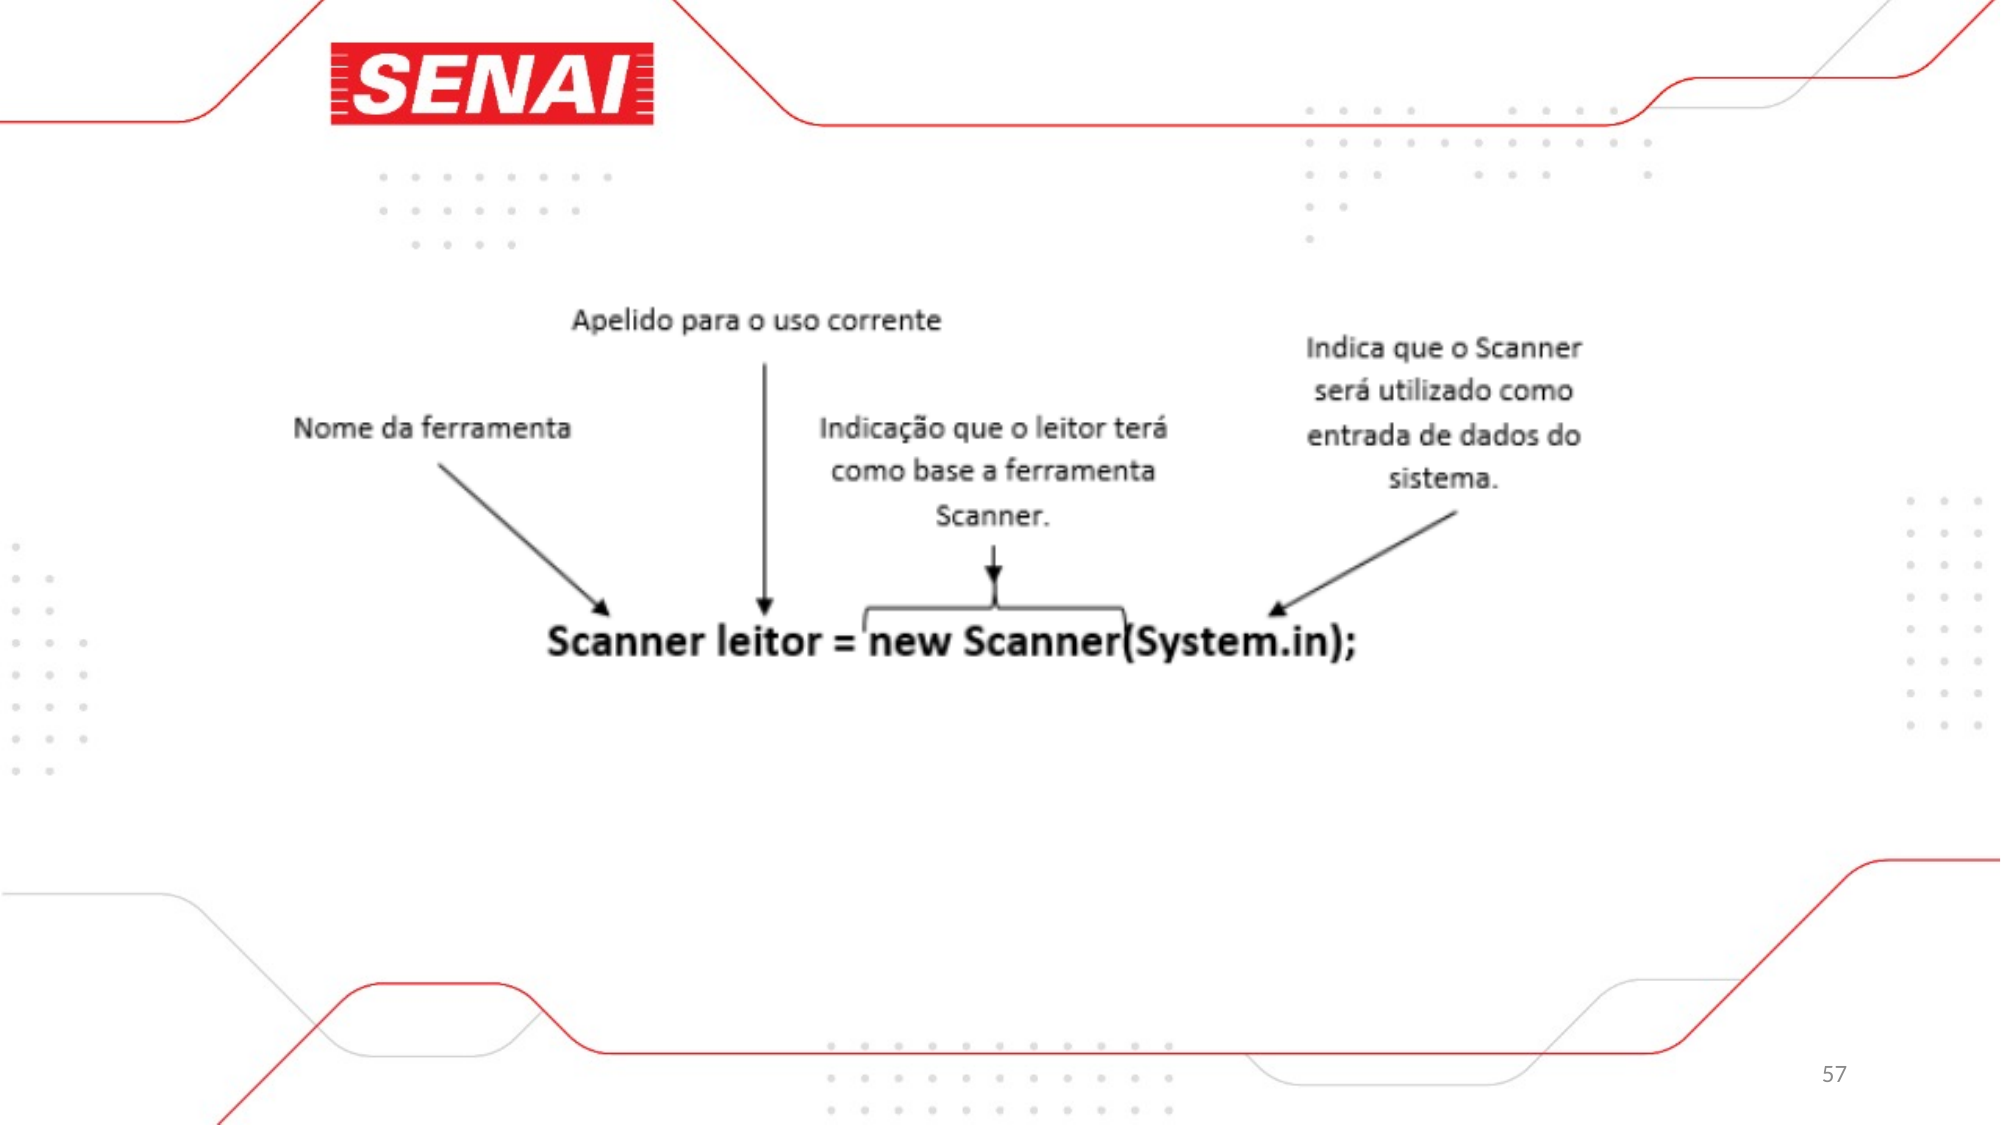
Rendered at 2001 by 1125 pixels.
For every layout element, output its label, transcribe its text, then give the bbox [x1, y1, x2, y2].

picture [0, 0, 2001, 1125]
slide_number 57 [1412, 1042, 1863, 1103]
